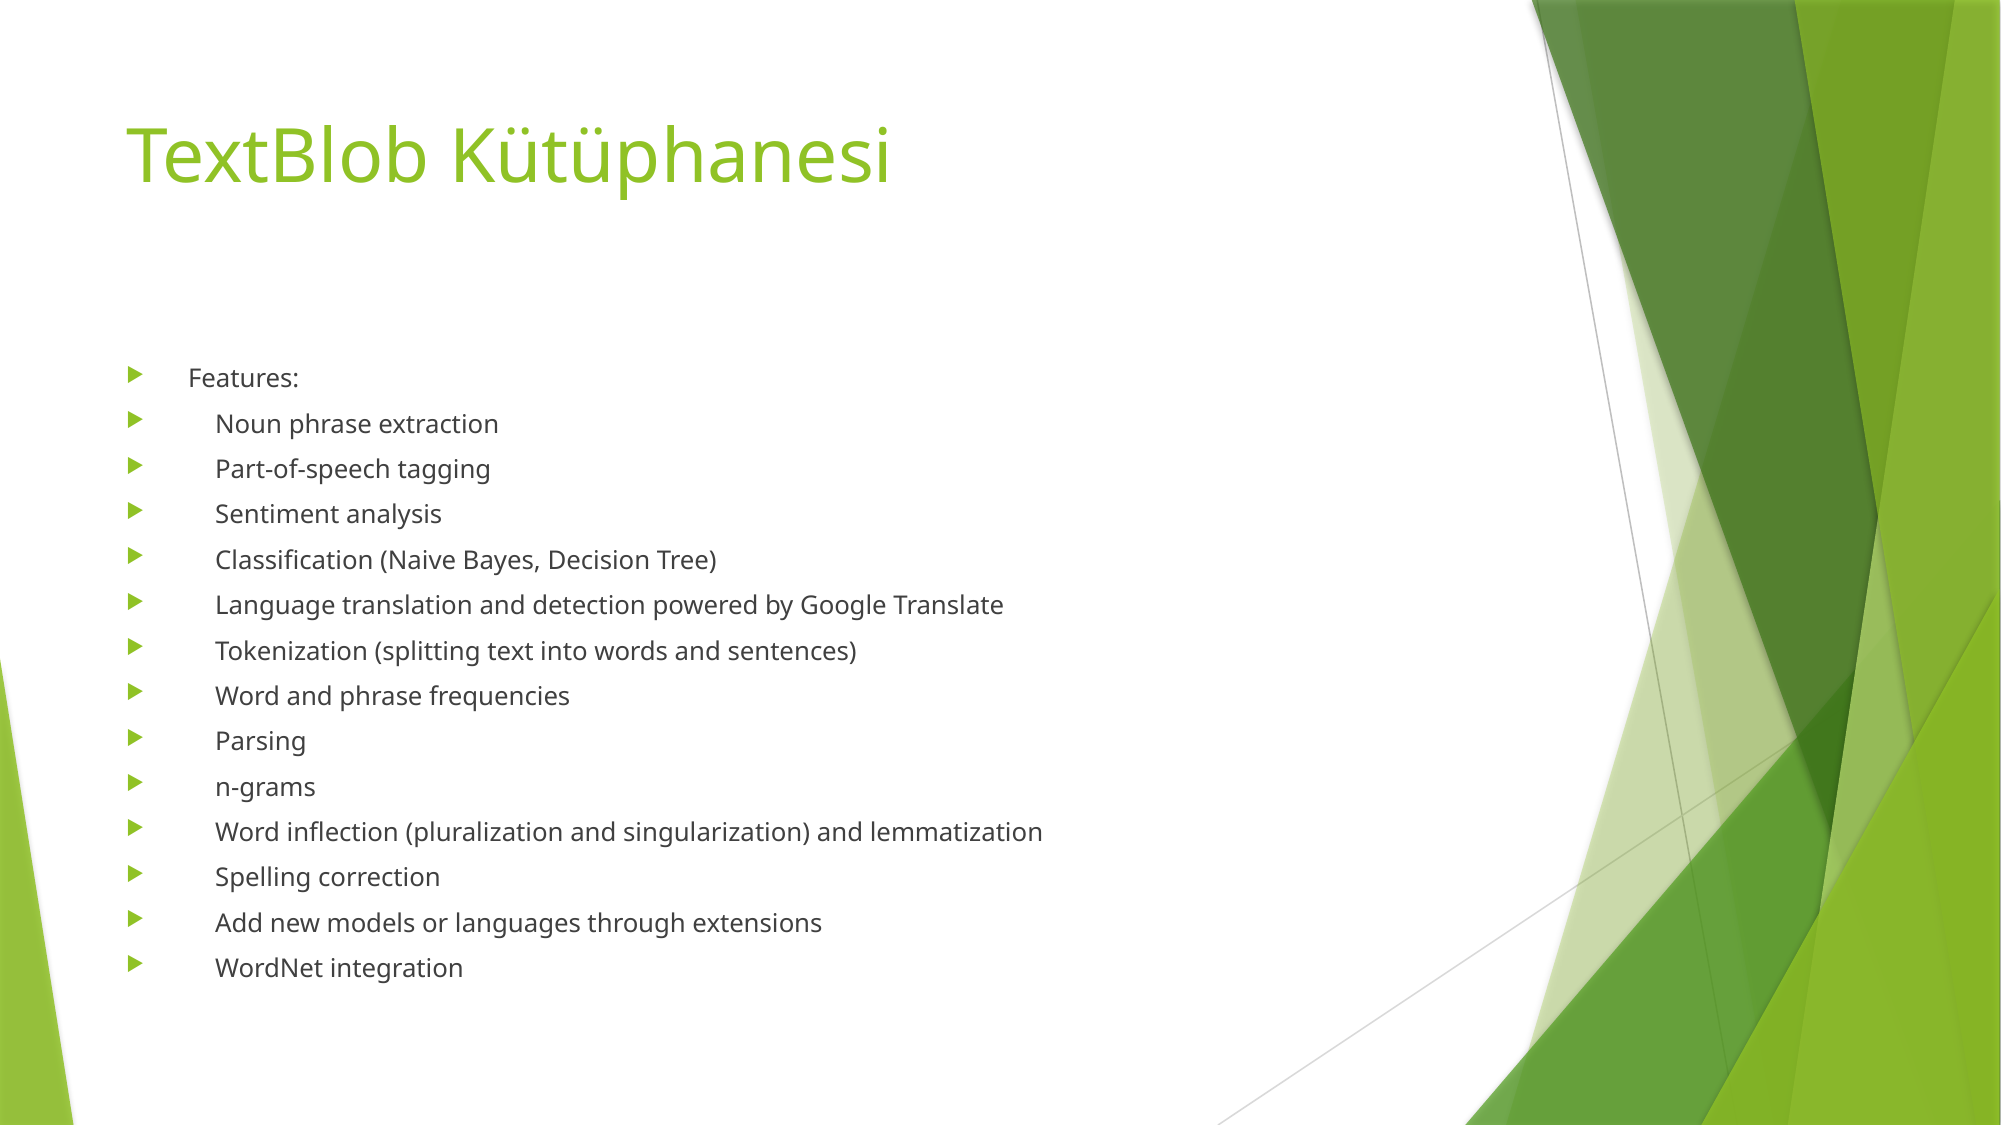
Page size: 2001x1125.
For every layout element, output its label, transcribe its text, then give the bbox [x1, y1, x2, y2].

title TextBlob Kütüphanesi [111, 99, 1522, 317]
list Features: Noun phrase extraction Part-of-speech tagging Sentiment analysis Classification (Naive Bayes, Decision Tree) Language translation and detection powered by Google Translate Tokenization (splitting text into words and sentences) Word and phrase frequencies Parsing n-grams Word inflection (pluralization and singularization) and lemmatization Spelling correction Add new models or languages through extensions WordNet integration [111, 354, 1522, 992]
